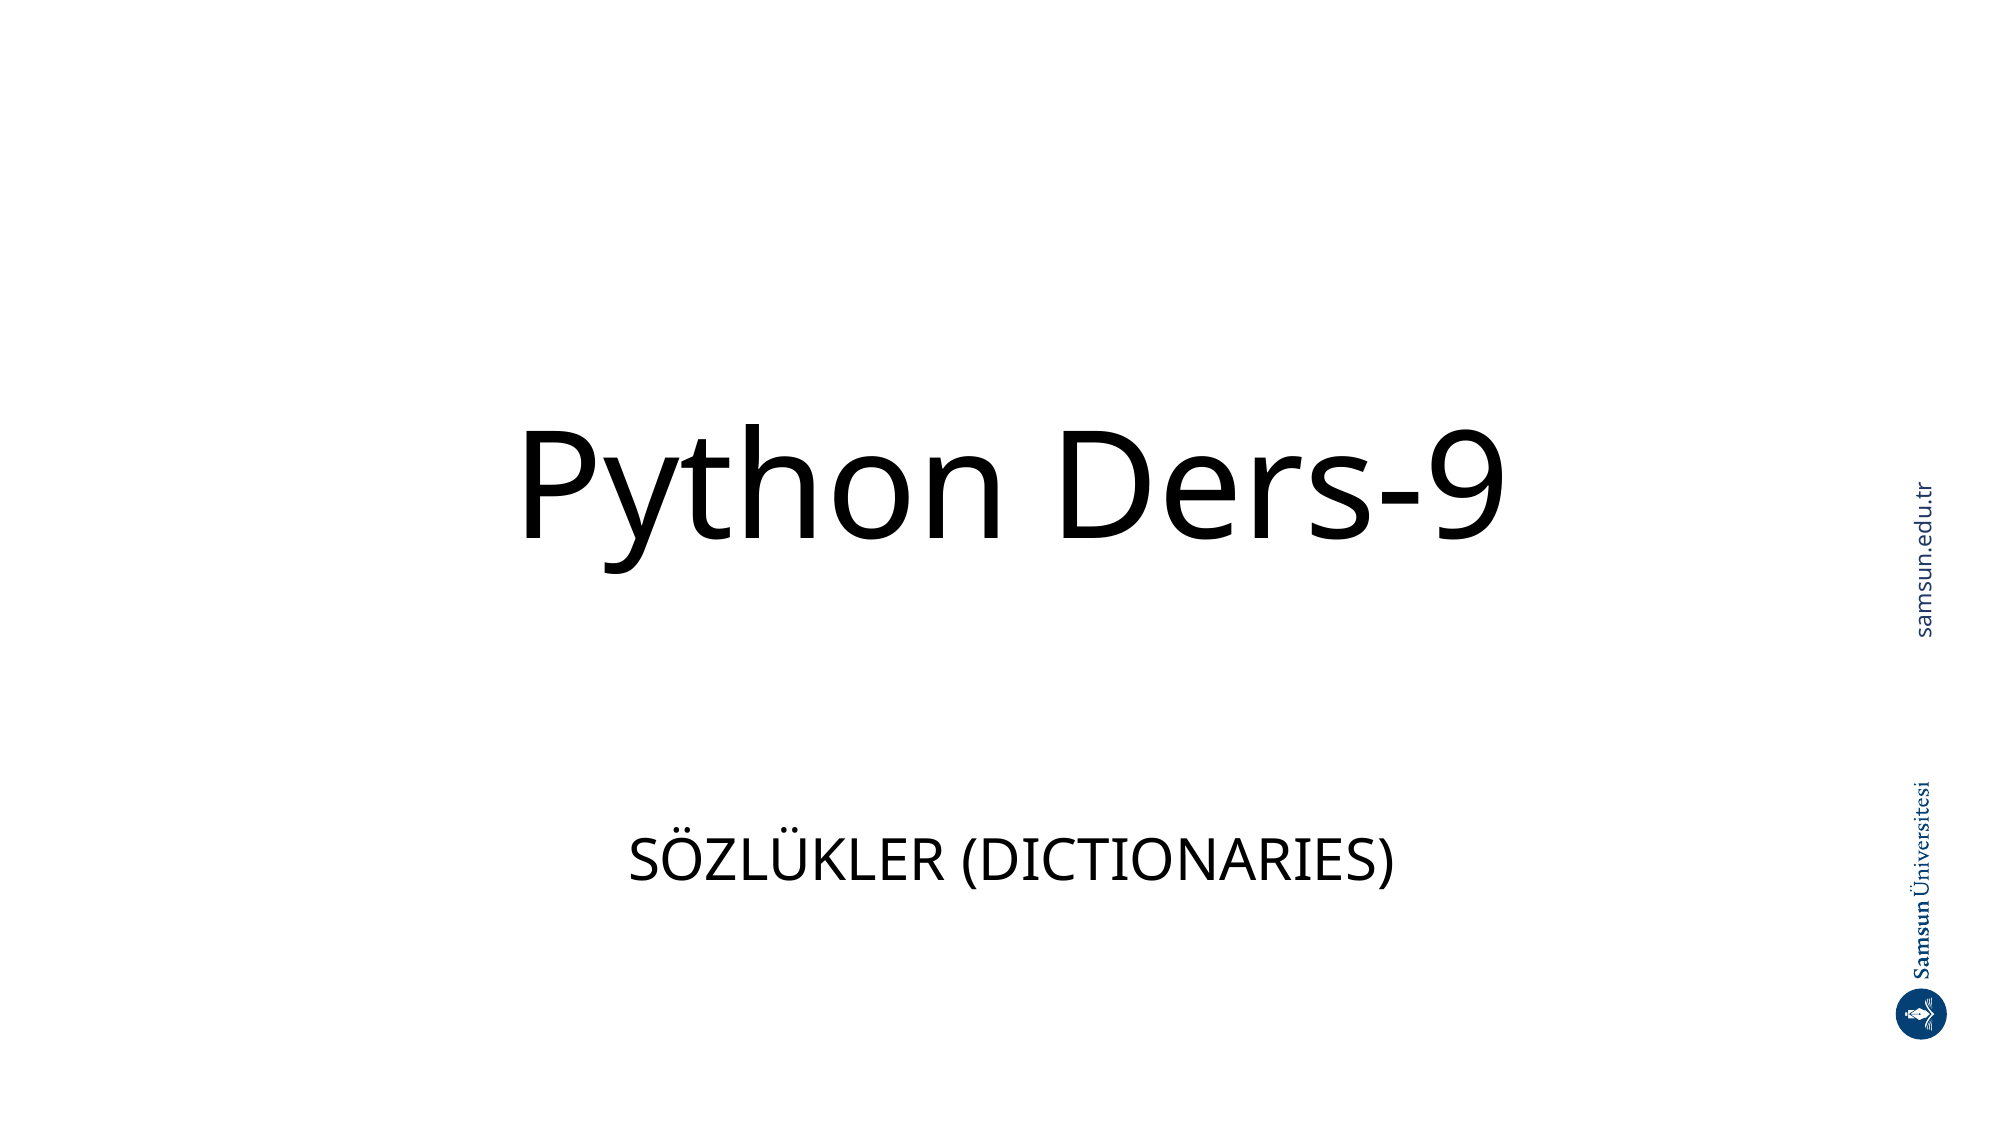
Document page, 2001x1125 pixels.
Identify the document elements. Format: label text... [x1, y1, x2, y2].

title Python Ders-9 [261, 263, 1762, 717]
subtitle SÖZLÜKLER (DICTIONARIES) [334, 810, 1689, 914]
